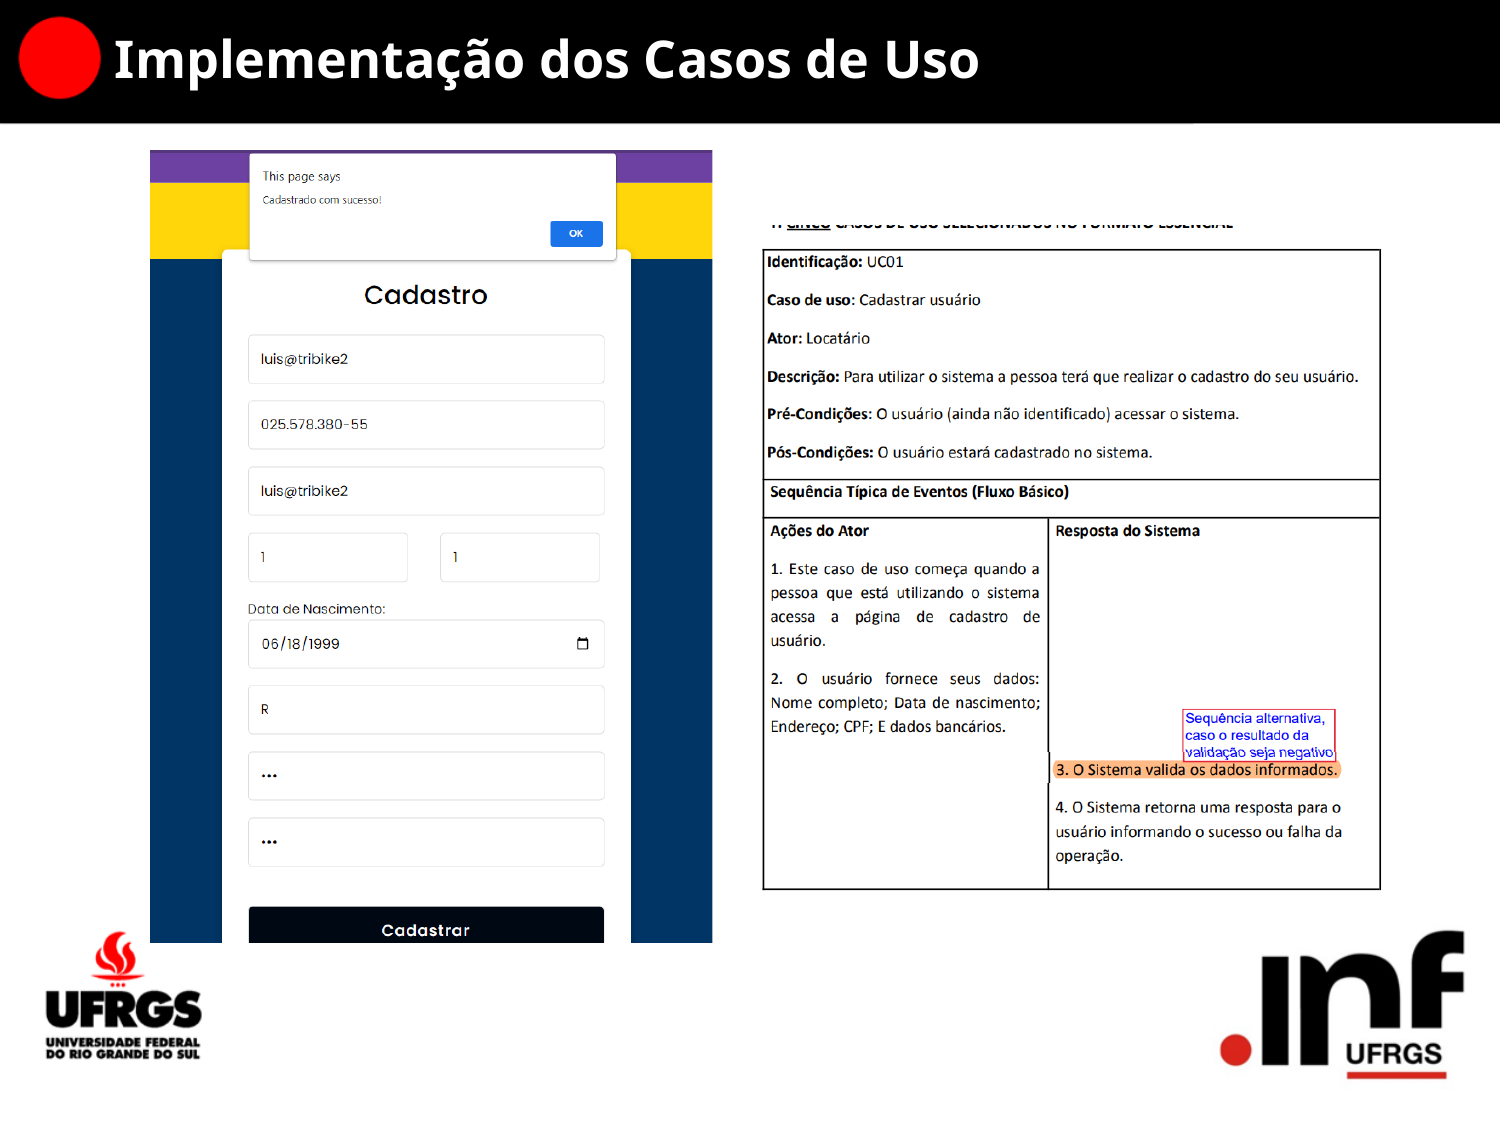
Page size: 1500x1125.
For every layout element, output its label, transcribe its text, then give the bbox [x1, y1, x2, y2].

picture [0, 0, 1500, 1125]
title Implementação dos Casos de Uso [100, 18, 1235, 97]
